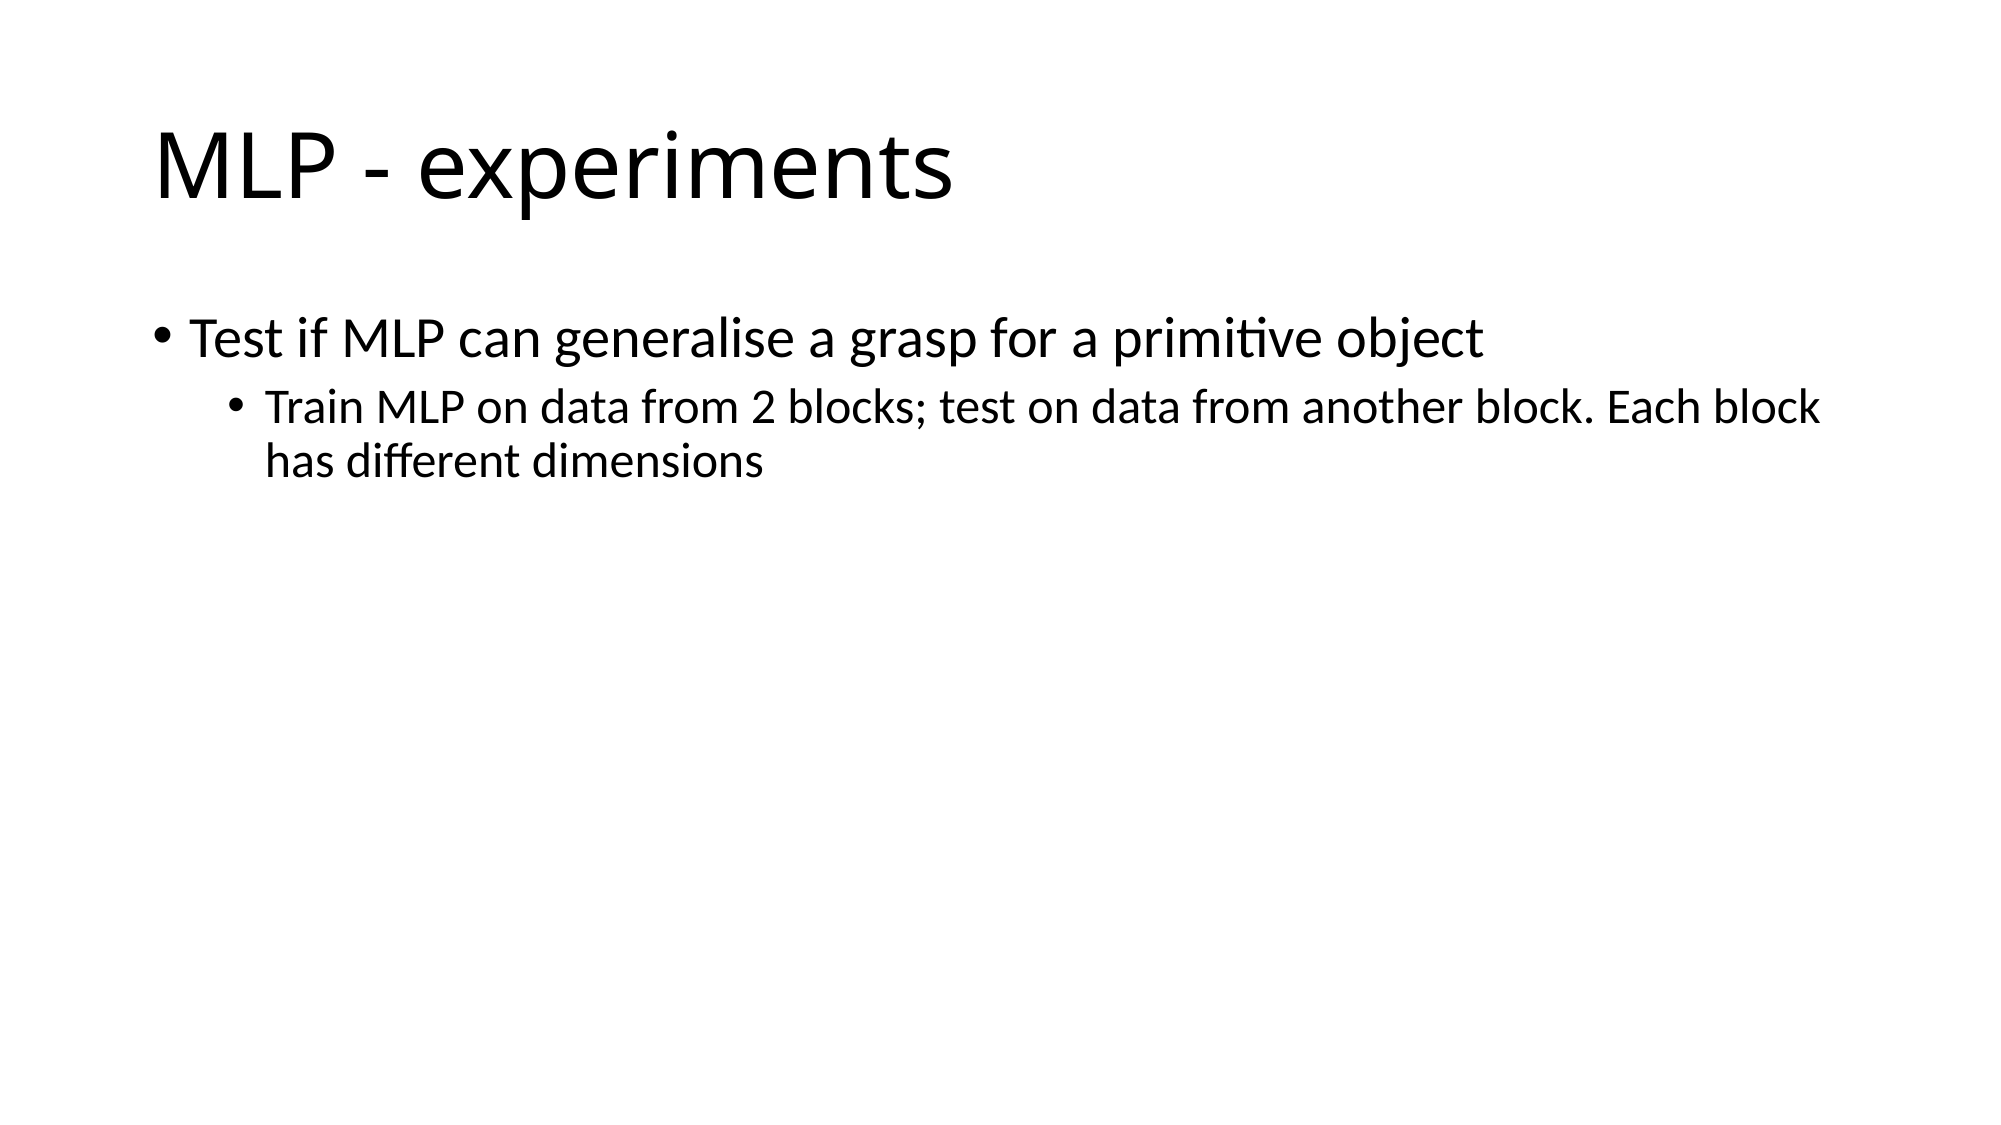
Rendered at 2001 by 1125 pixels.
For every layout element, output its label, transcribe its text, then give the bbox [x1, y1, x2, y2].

title MLP - experiments [137, 59, 1863, 278]
list Test if MLP can generalise a grasp for a primitive object Train MLP on data from 2 blocks; test on data from another block. Each block has different dimensions [137, 299, 1863, 1014]
